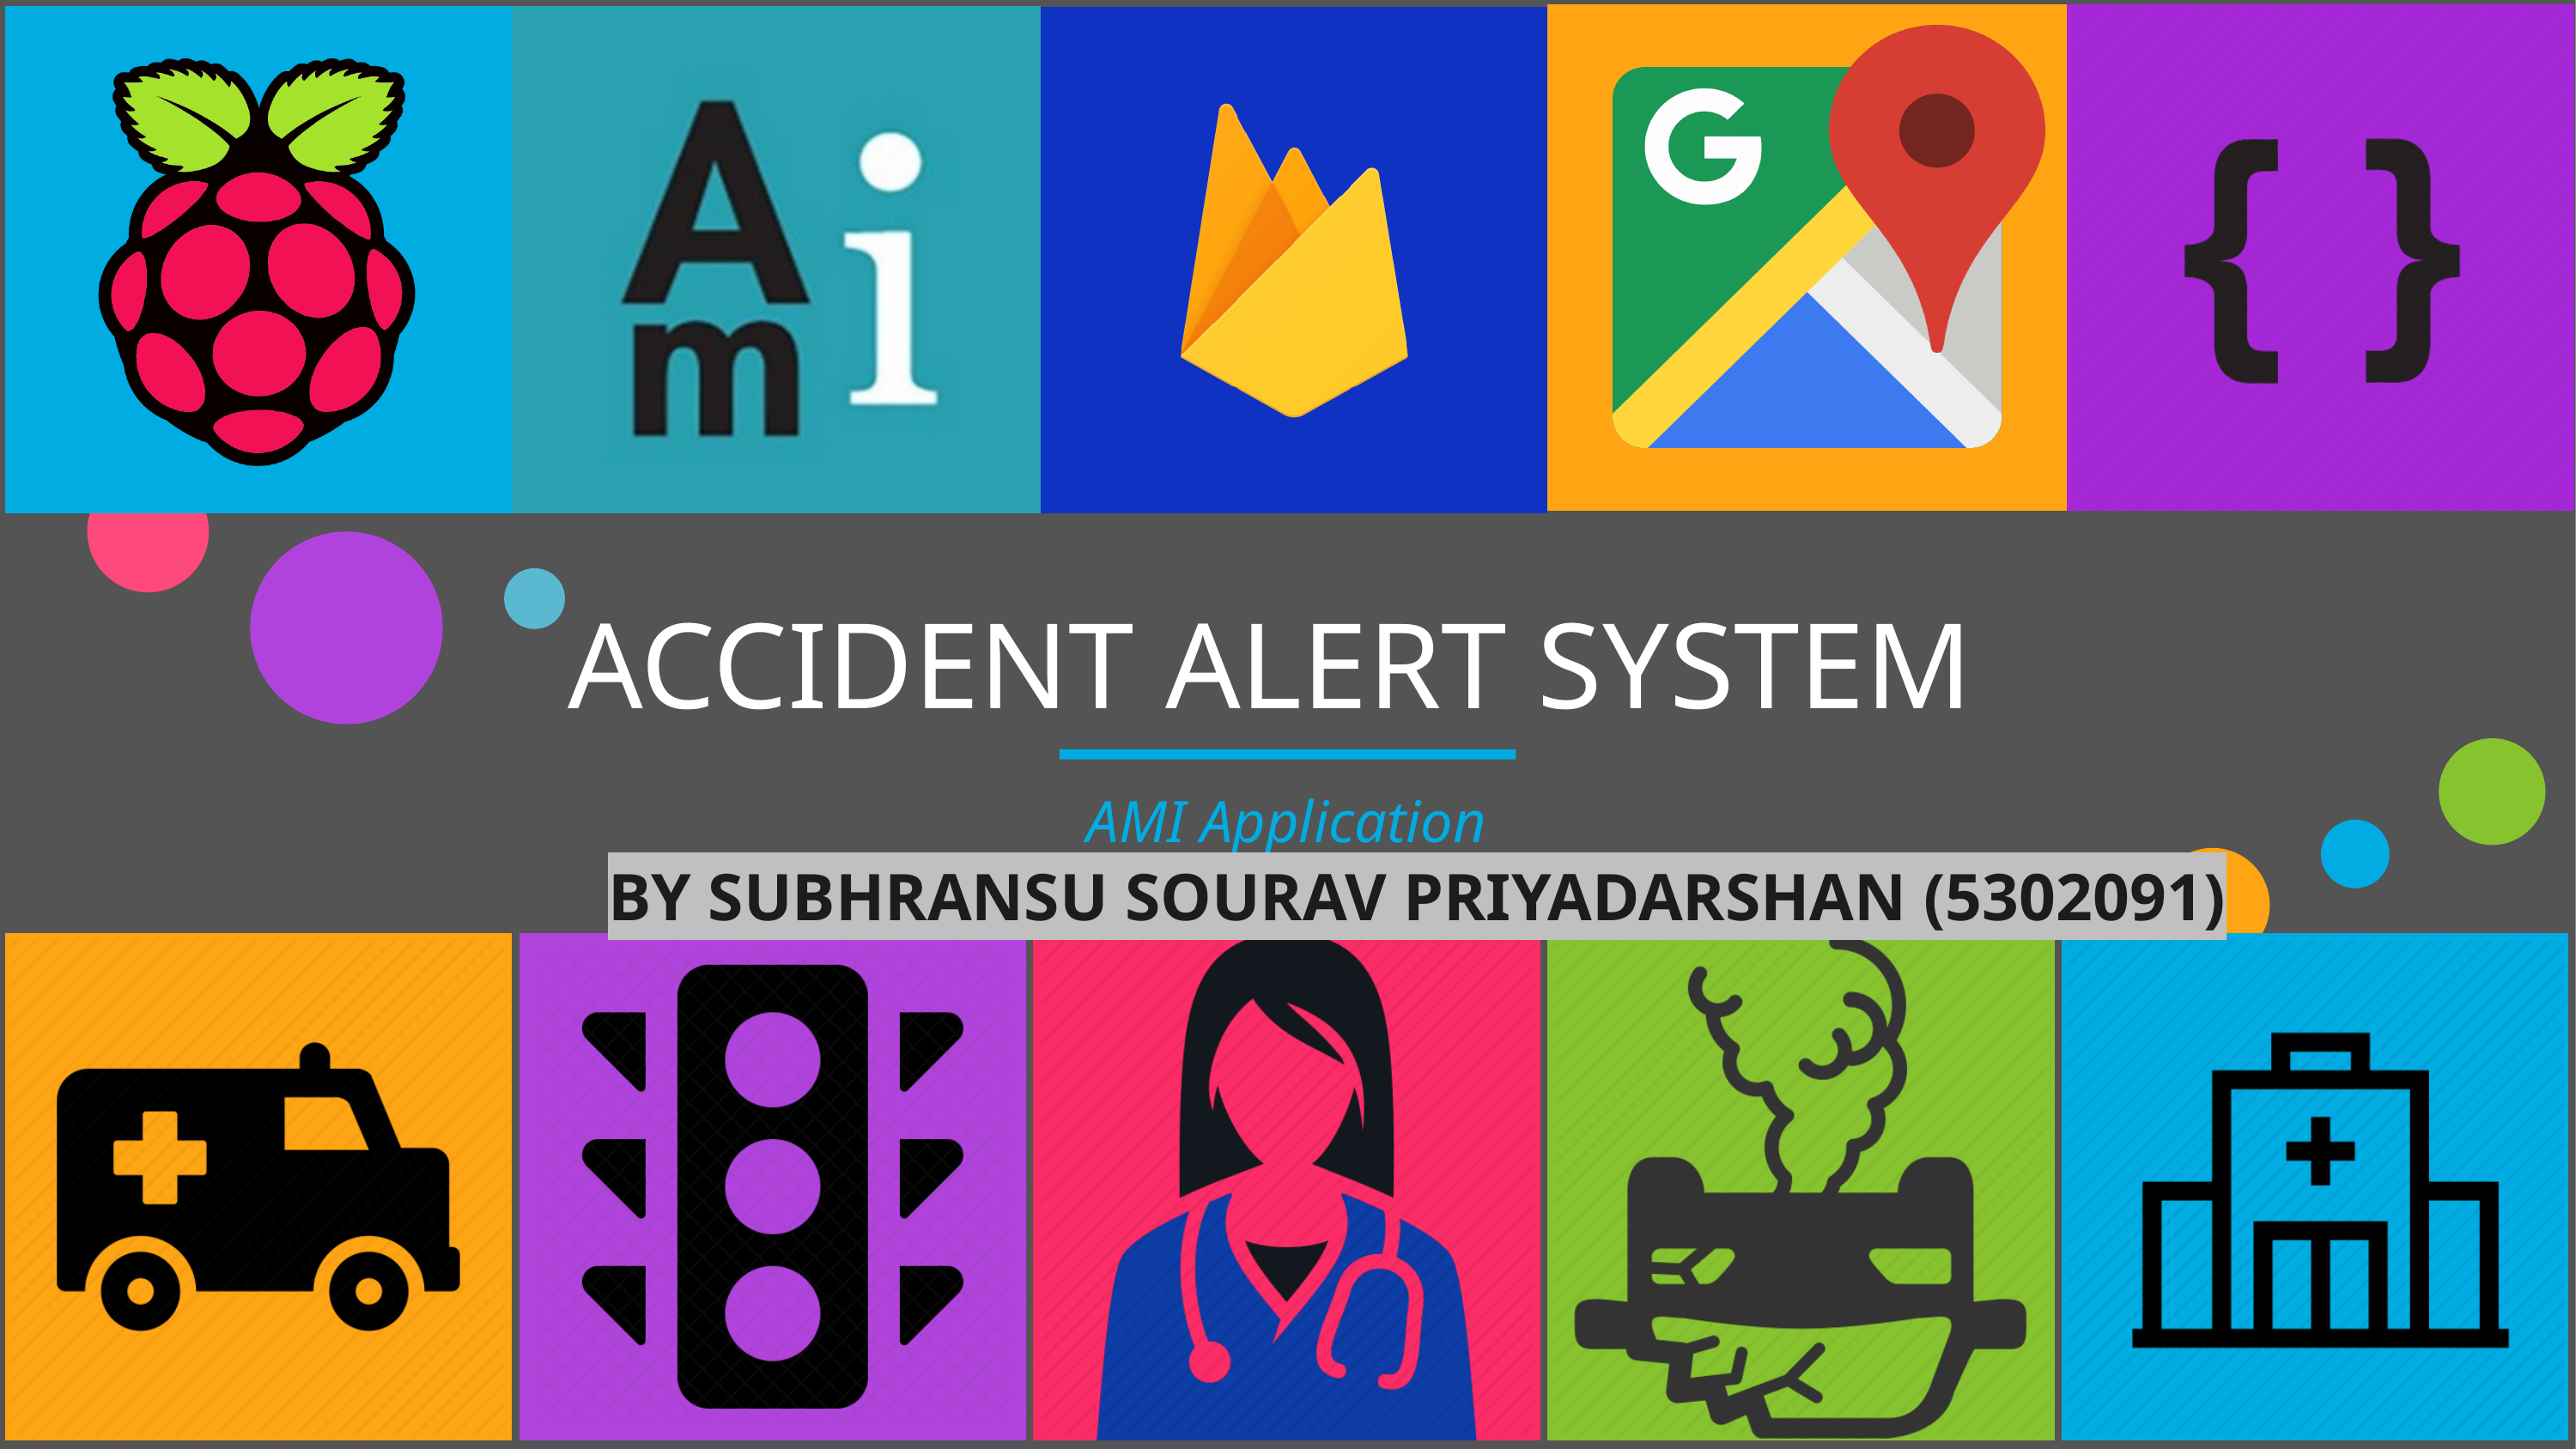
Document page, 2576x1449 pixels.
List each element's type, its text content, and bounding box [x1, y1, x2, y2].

picture [2134, 1034, 2507, 1346]
picture [2061, 933, 2226, 939]
title ACCIDENT ALERT SYSTEM [85, 553, 2456, 743]
picture [513, 3, 2574, 514]
picture [1546, 933, 2055, 1441]
picture [519, 933, 1027, 1441]
picture [1032, 933, 1540, 1441]
picture [100, 59, 414, 465]
list AMI Application [102, 759, 2472, 892]
picture [4, 933, 513, 1441]
text_box BY SUBHRANSU SOURAV PRIYADARSHAN (5302091) [595, 850, 2239, 934]
